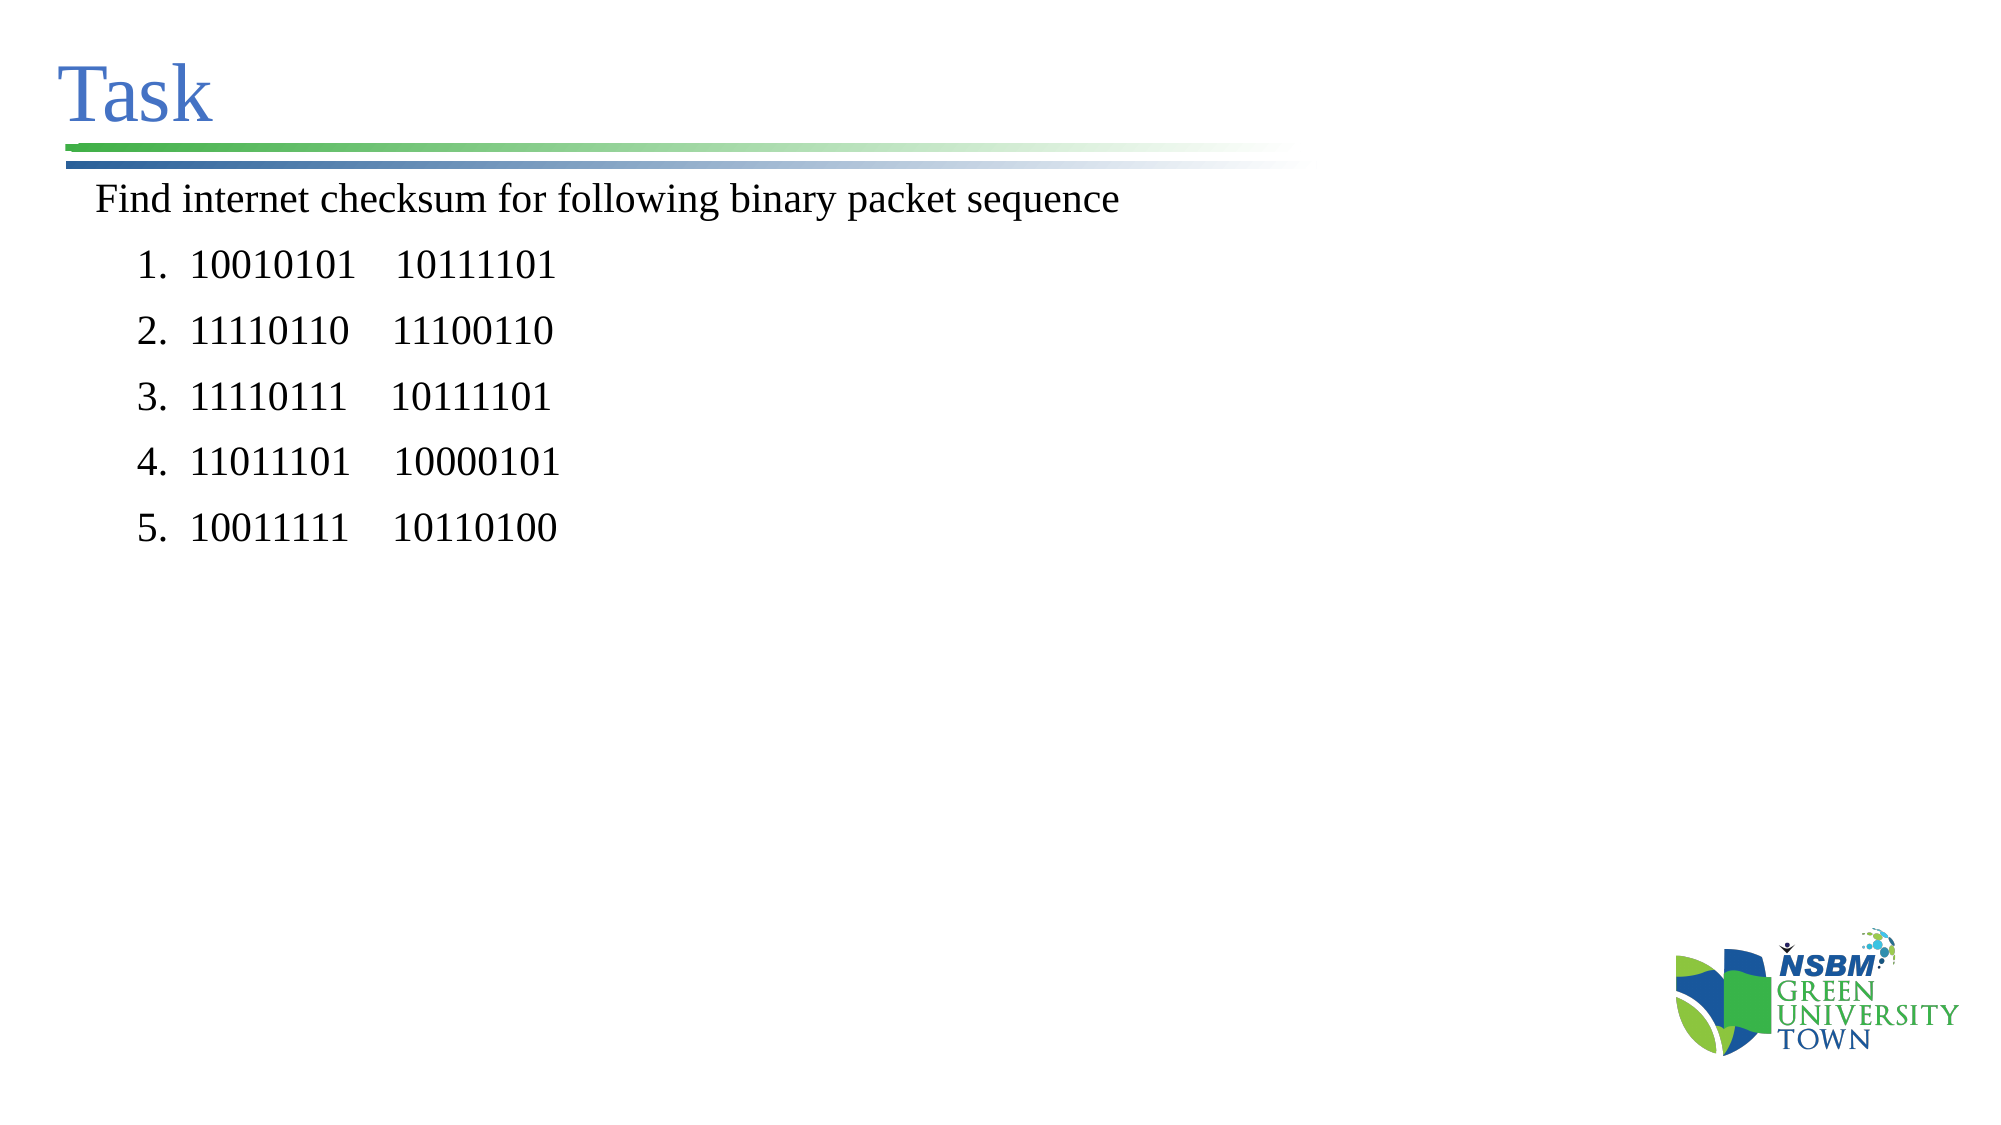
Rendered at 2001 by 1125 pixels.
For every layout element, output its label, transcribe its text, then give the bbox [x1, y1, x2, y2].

text_box Task [42, 24, 1340, 166]
picture [1676, 928, 1959, 1056]
list Find internet checksum for following binary packet sequence 1. 10010101 10111101 2. 11110110 11100110 3. 11110111 10111101 4. 11011101 10000101 5. 10011111 10110100 [79, 168, 1890, 773]
